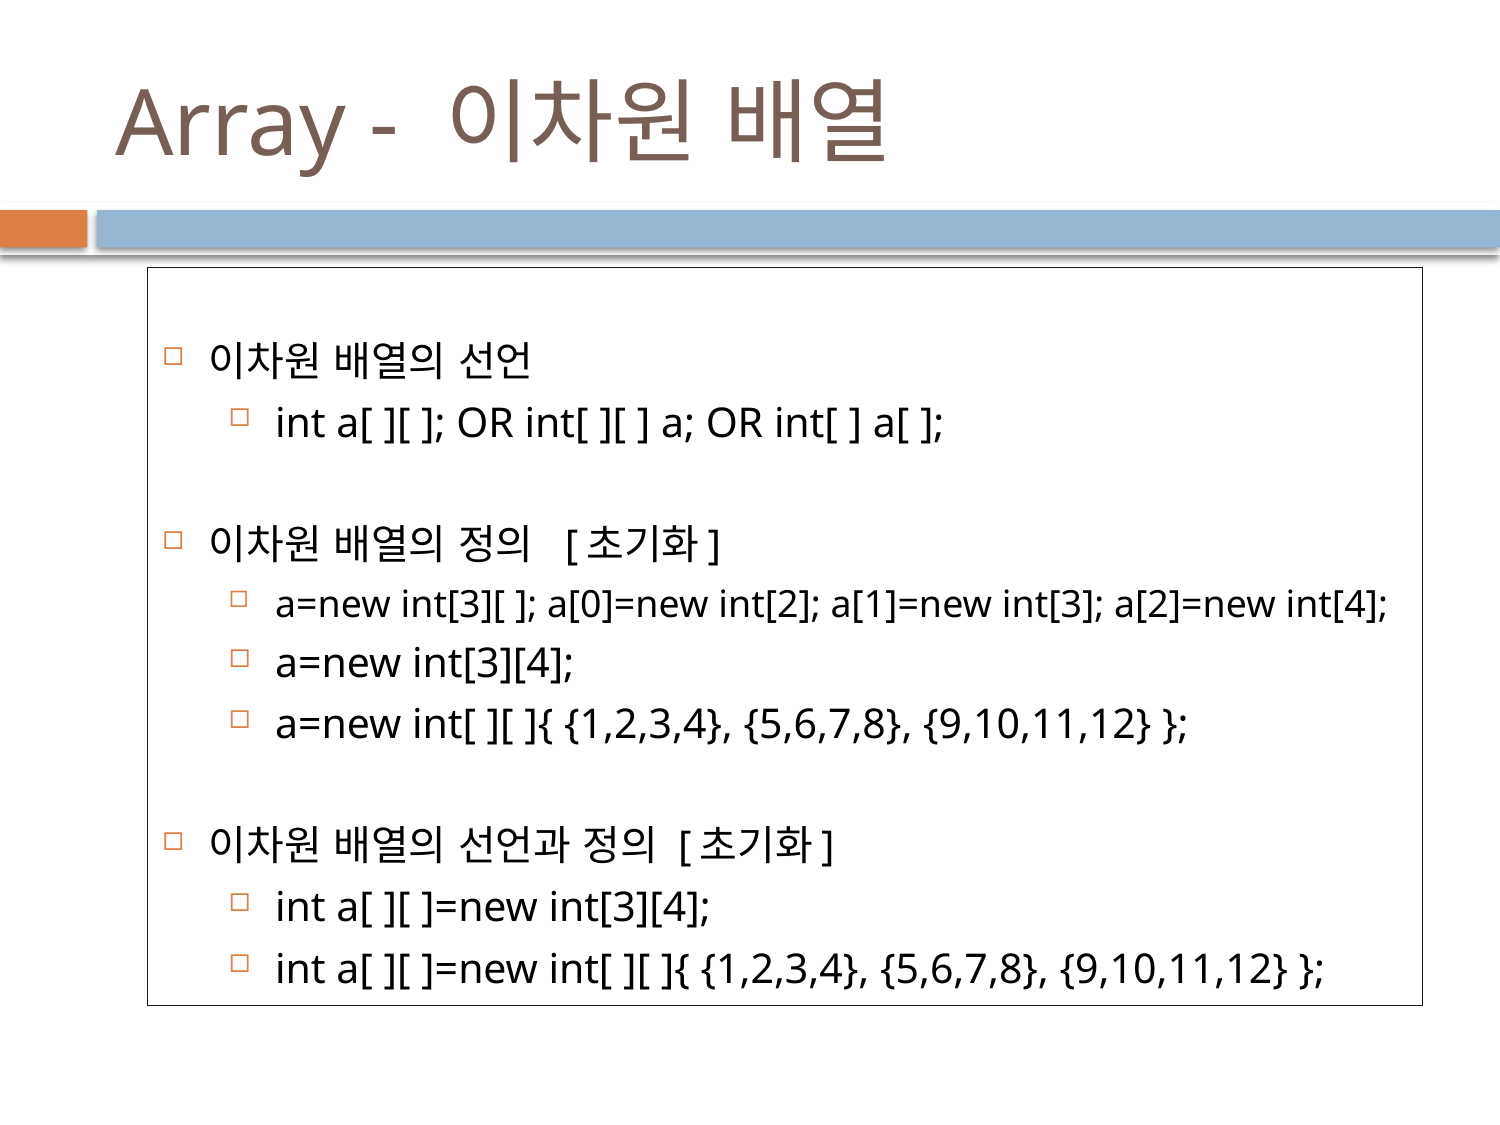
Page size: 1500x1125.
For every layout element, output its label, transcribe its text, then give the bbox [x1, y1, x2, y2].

title Array - 이차원 배열 [100, 37, 1438, 200]
text_box 이차원 배열의 선언 int a[ ][ ]; OR int[ ][ ] a; OR int[ ] a[ ]; 이차원 배열의 정의 [초기화] a=new int[3][ ]; a[0]=new int[2]; a[1]=new int[3]; a[2]=new int[4]; a=new int[3][4]; a=new int[ ][ ]{ {1,2,3,4}, {5,6,7,8}, {9,10,11,12} }; 이차원 배열의 선언과 정의 [초기화] int a[ ][ ]=new int[3][4]; int a[ ][ ]=new int[ ][ ]{ {1,2,3,4}, {5,6,7,8}, {9,10,11,12} }; [147, 267, 1423, 1006]
